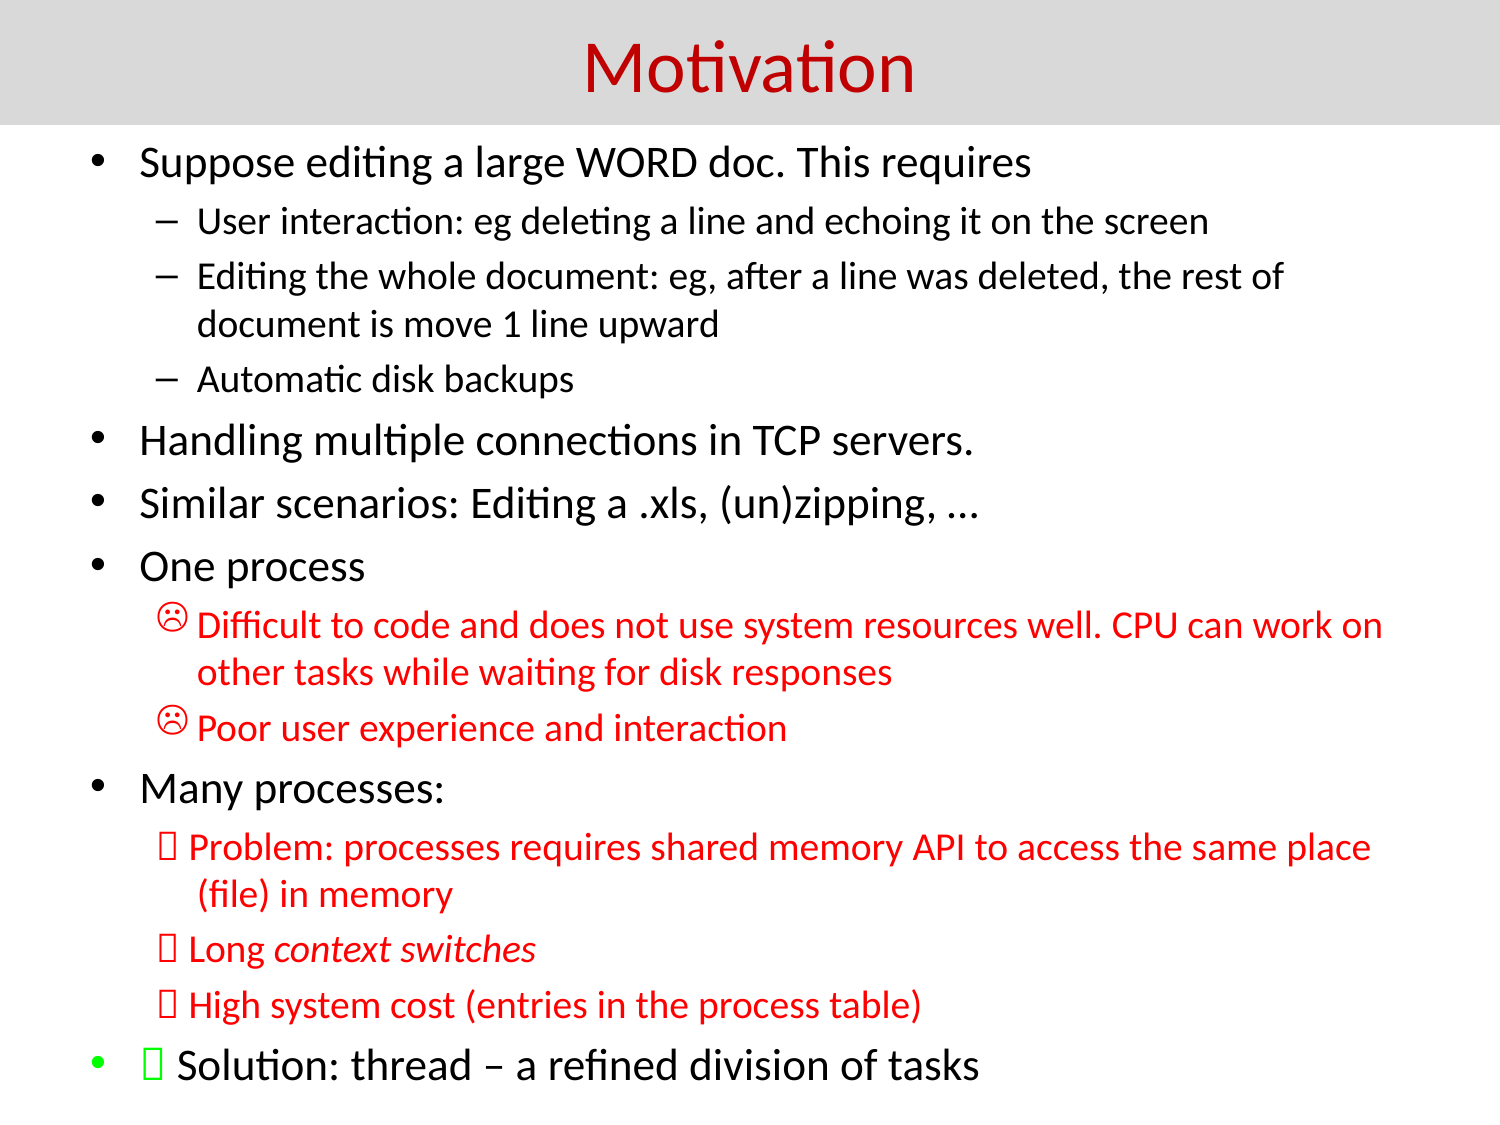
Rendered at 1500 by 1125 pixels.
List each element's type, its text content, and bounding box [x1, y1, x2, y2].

title Motivation [0, 0, 1500, 126]
list Suppose editing a large WORD doc. This requires User interaction: eg deleting a line and echoing it on the screen Editing the whole document: eg, after a line was deleted, the rest of document is move 1 line upward Automatic disk backups Handling multiple connections in TCP servers. Similar scenarios: Editing a .xls, (un)zipping, … One process Difficult to code and does not use system resources well. CPU can work on other tasks while waiting for disk responses Poor user experience and interaction Many processes:  Problem: processes requires shared memory API to access the same place (file) in memory  Long context switches  High system cost (entries in the process table)  Solution: thread – a refined division of tasks [74, 124, 1426, 1101]
